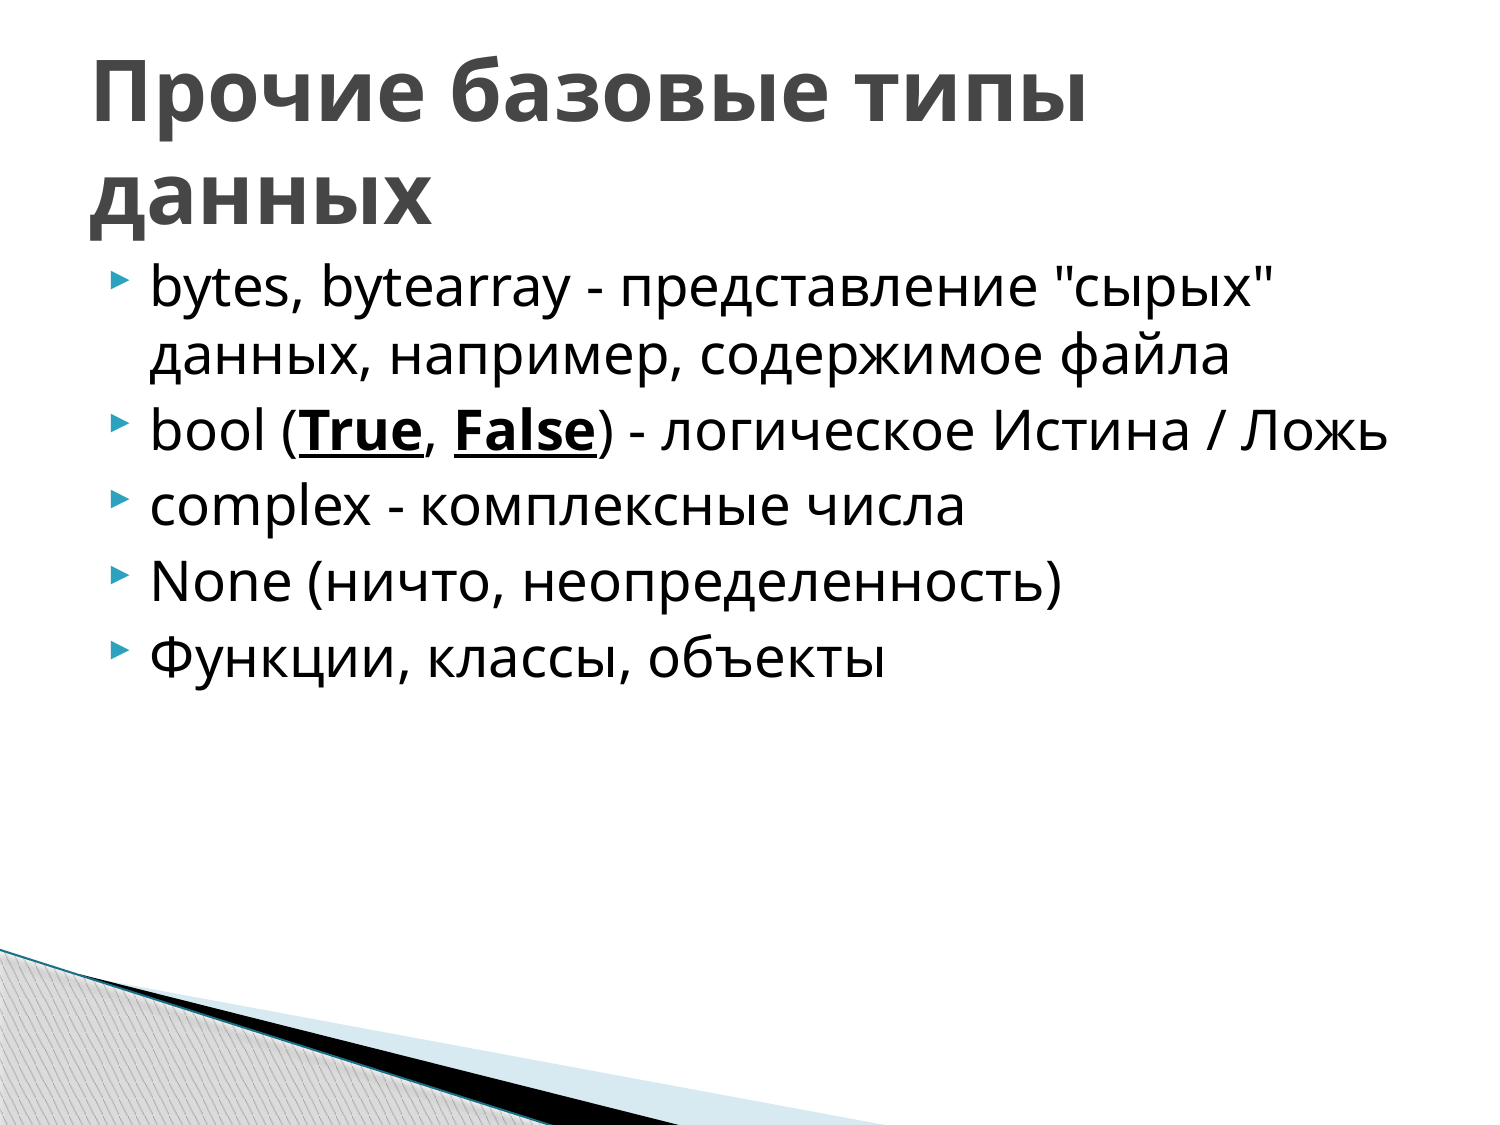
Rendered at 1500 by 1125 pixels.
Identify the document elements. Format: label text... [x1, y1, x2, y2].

list bytes, bytearray - представление "сырых" данных, например, содержимое файла bool (True, False) - логическое Истина / Ложь complex - комплексные числа None (ничто, неопределенность) Функции, классы, объекты [75, 243, 1425, 986]
title Прочие базовые типы данных [75, 45, 1425, 233]
